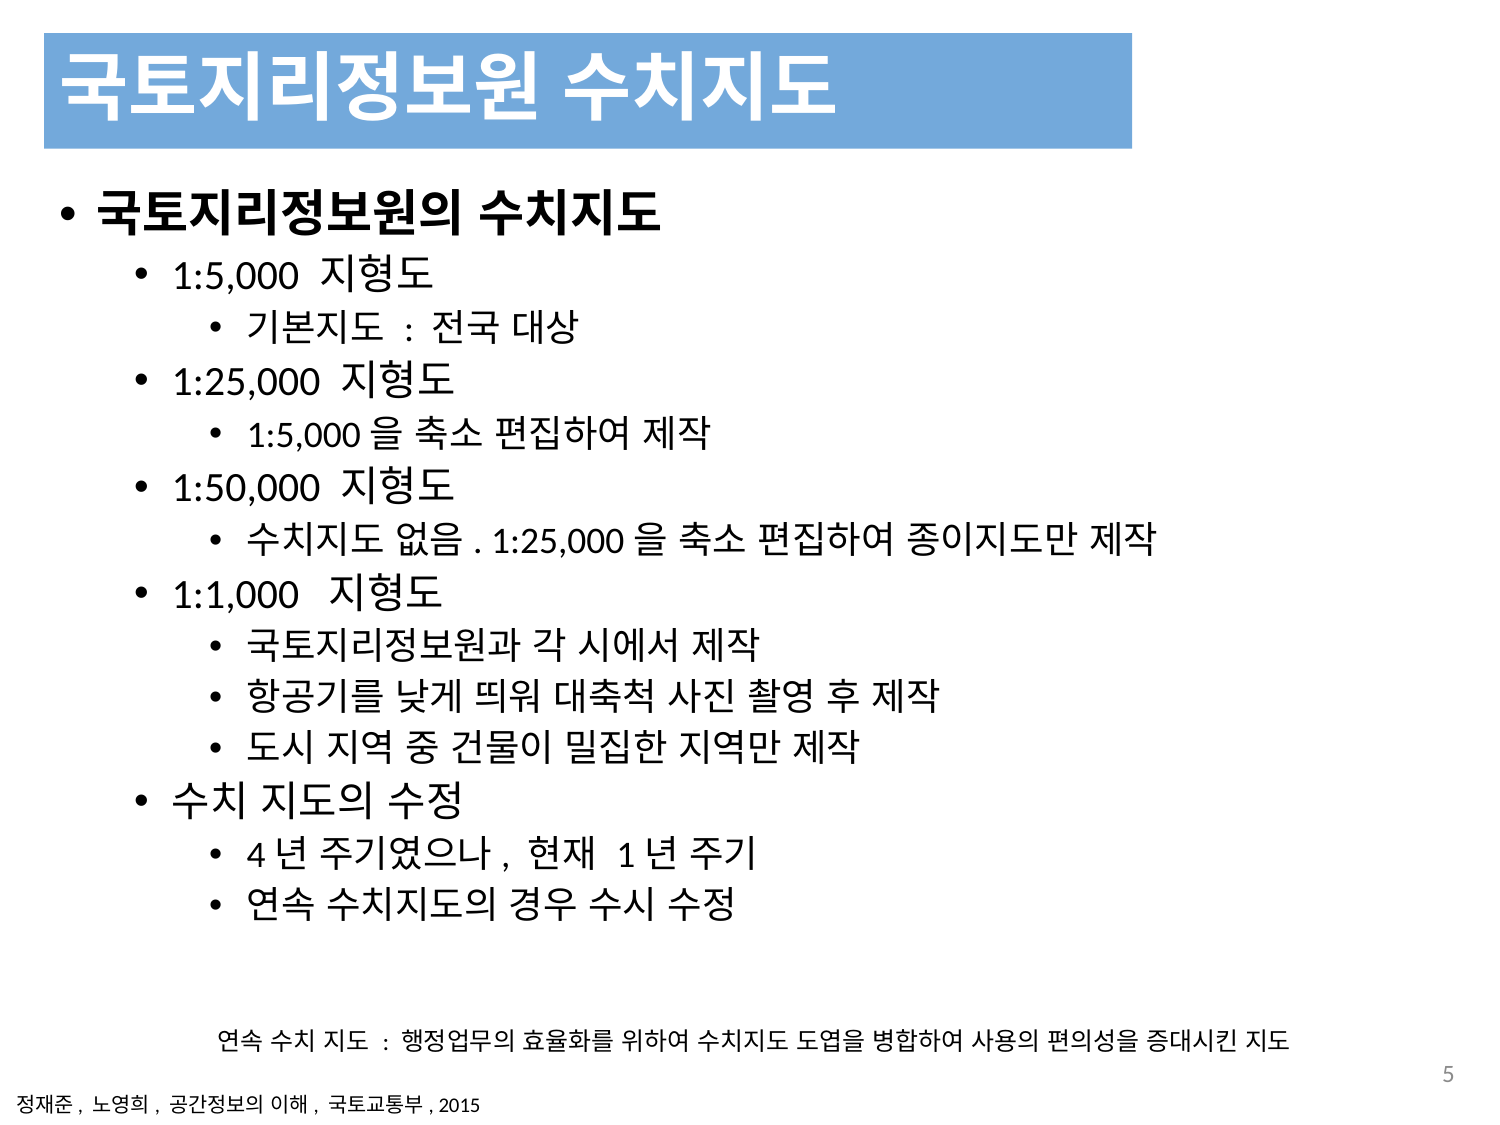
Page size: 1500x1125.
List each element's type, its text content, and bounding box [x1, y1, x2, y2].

text_box 연속 수치 지도 : 행정업무의 효율화를 위하여 수치지도 도엽을 병합하여 사용의 편의성을 증대시킨 지도 [202, 1018, 1307, 1064]
text_box 정재준, 노영희, 공간정보의 이해, 국토교통부, 2015 [1, 1084, 496, 1125]
list 국토지리정보원 수치지도 [44, 33, 1133, 149]
slide_number 132 [1132, 1042, 1470, 1103]
list 국토지리정보원의 수치지도 1:5,000 지형도 기본지도 : 전국 대상 1:25,000 지형도 1:5,000을 축소 편집하여 제작 1:50,000 지형도 수치지도 없음. 1:25,000을 축소 편집하여 종이지도만 제작 1:1,000 지형도 국토지리정보원과 각 시에서 제작 항공기를 낮게 띄워 대축척 사진 촬영 후 제작 도시 지역 중 건물이 밀집한 지역만 제작 수치 지도의 수정 4년 주기였으나, 현재 1년 주기 연속 수치지도의 경우 수시 수정 [44, 181, 1440, 1058]
